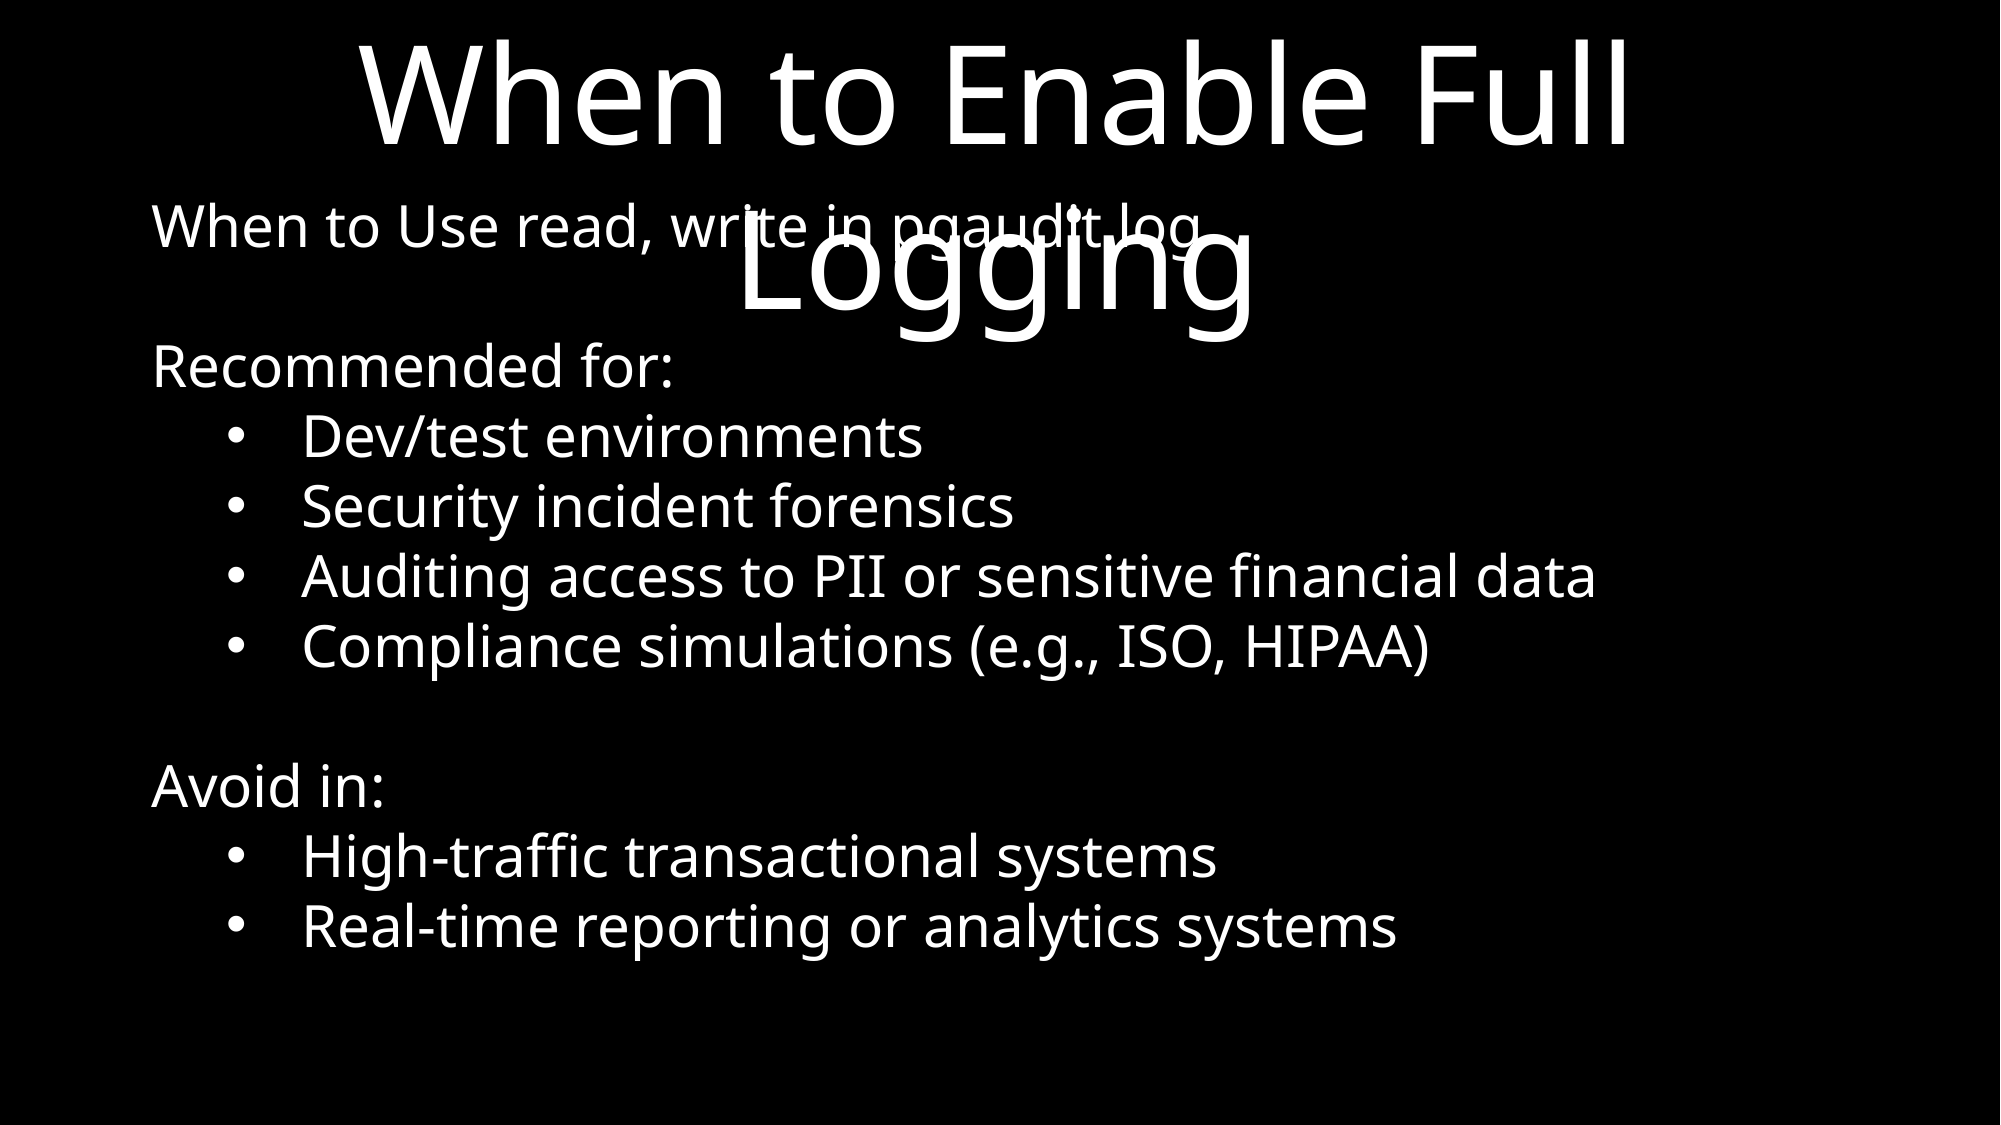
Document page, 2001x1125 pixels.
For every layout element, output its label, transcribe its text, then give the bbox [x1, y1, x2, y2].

text_box When to Enable Full Logging [92, 0, 1902, 345]
text_box When to Use read, write in pgaudit.log Recommended for: Dev/test environments Security incident forensics Auditing access to PII or sensitive financial data Compliance simulations (e.g., ISO, HIPAA) Avoid in: High-traffic transactional systems Real-time reporting or analytics systems [136, 181, 1908, 967]
